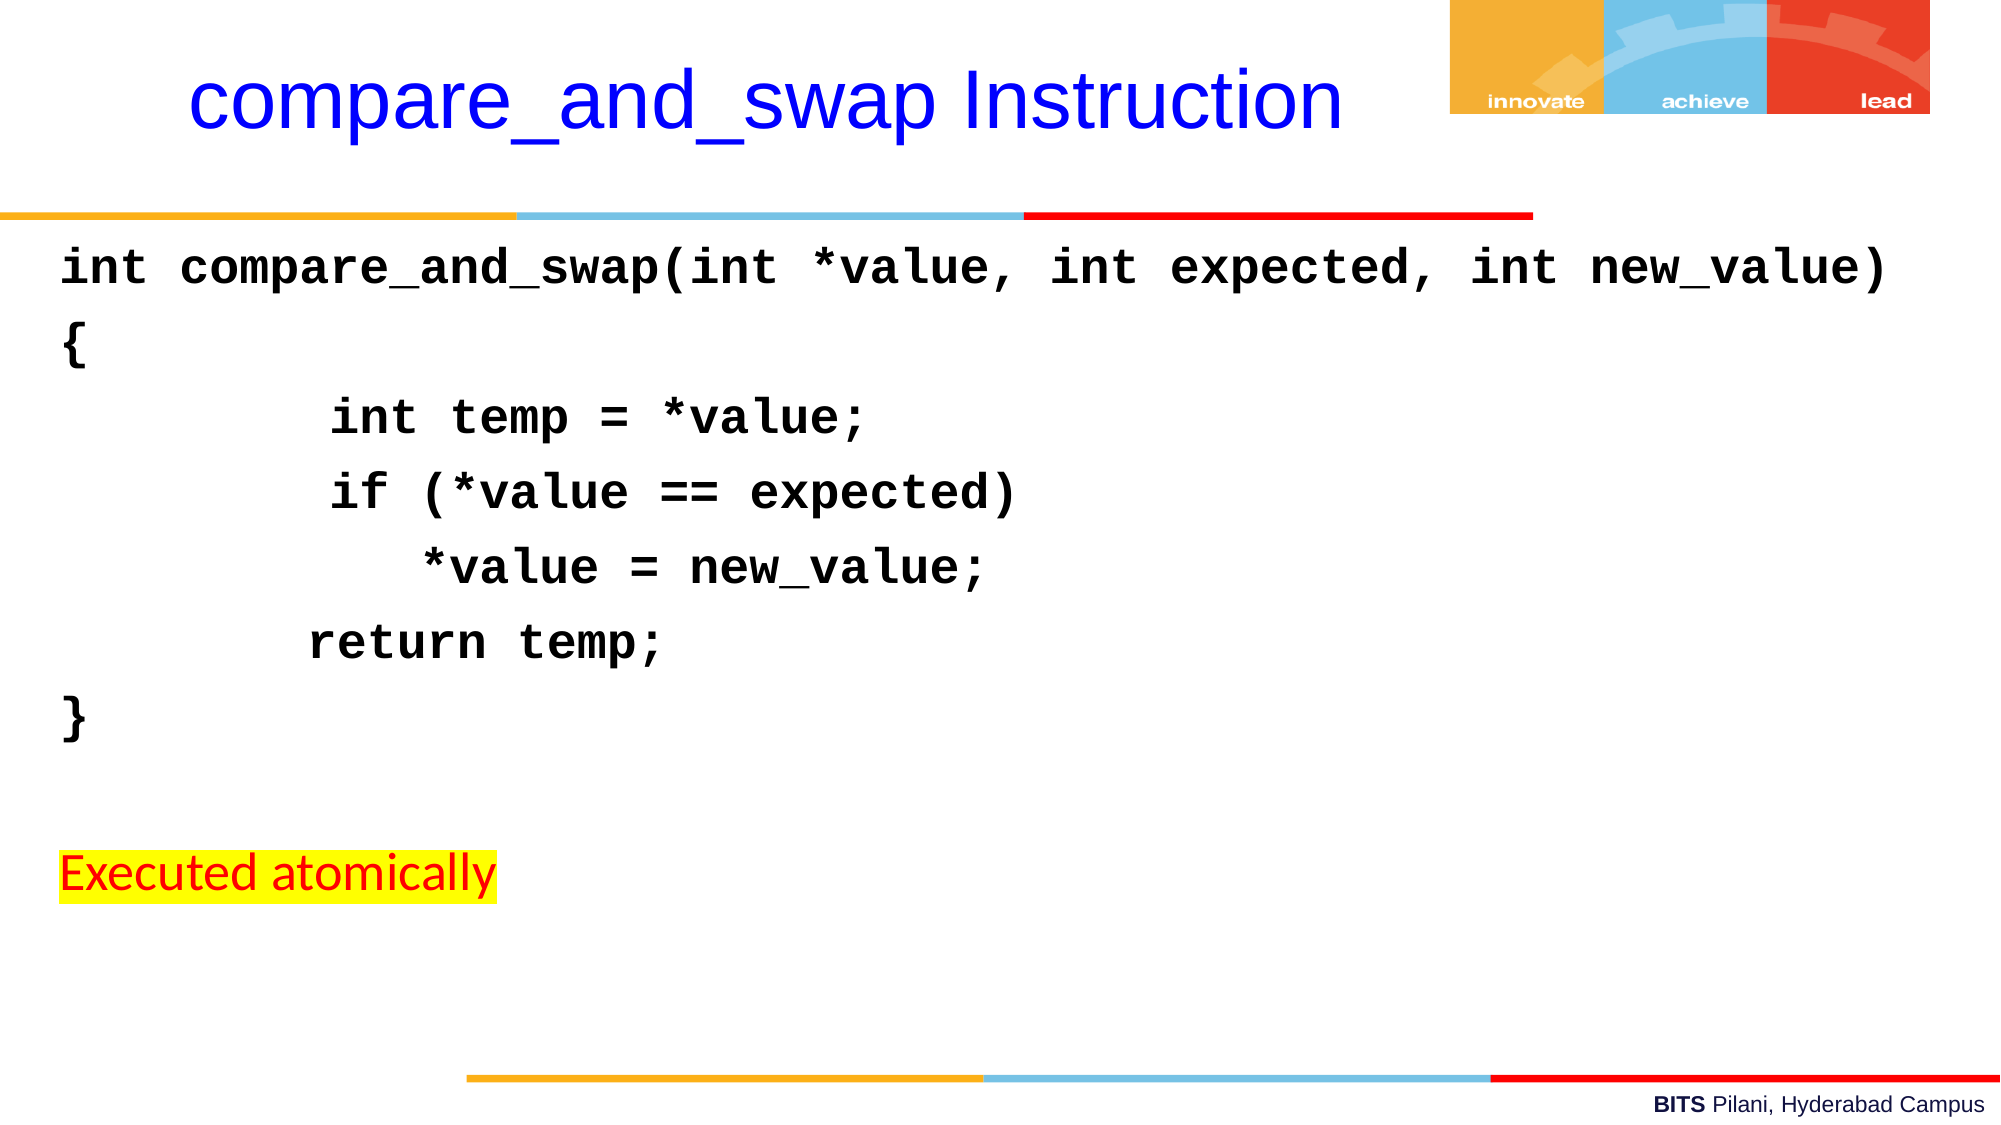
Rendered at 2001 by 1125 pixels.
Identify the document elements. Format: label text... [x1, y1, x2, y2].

text_box int compare_and_swap(int *value, int expected, int new_value) { int temp = *value; if (*value == expected) *value = new_value; return temp; } Executed atomically [44, 233, 1910, 977]
picture [1449, 0, 1930, 114]
text_box compare_and_swap Instruction [69, 37, 1465, 153]
